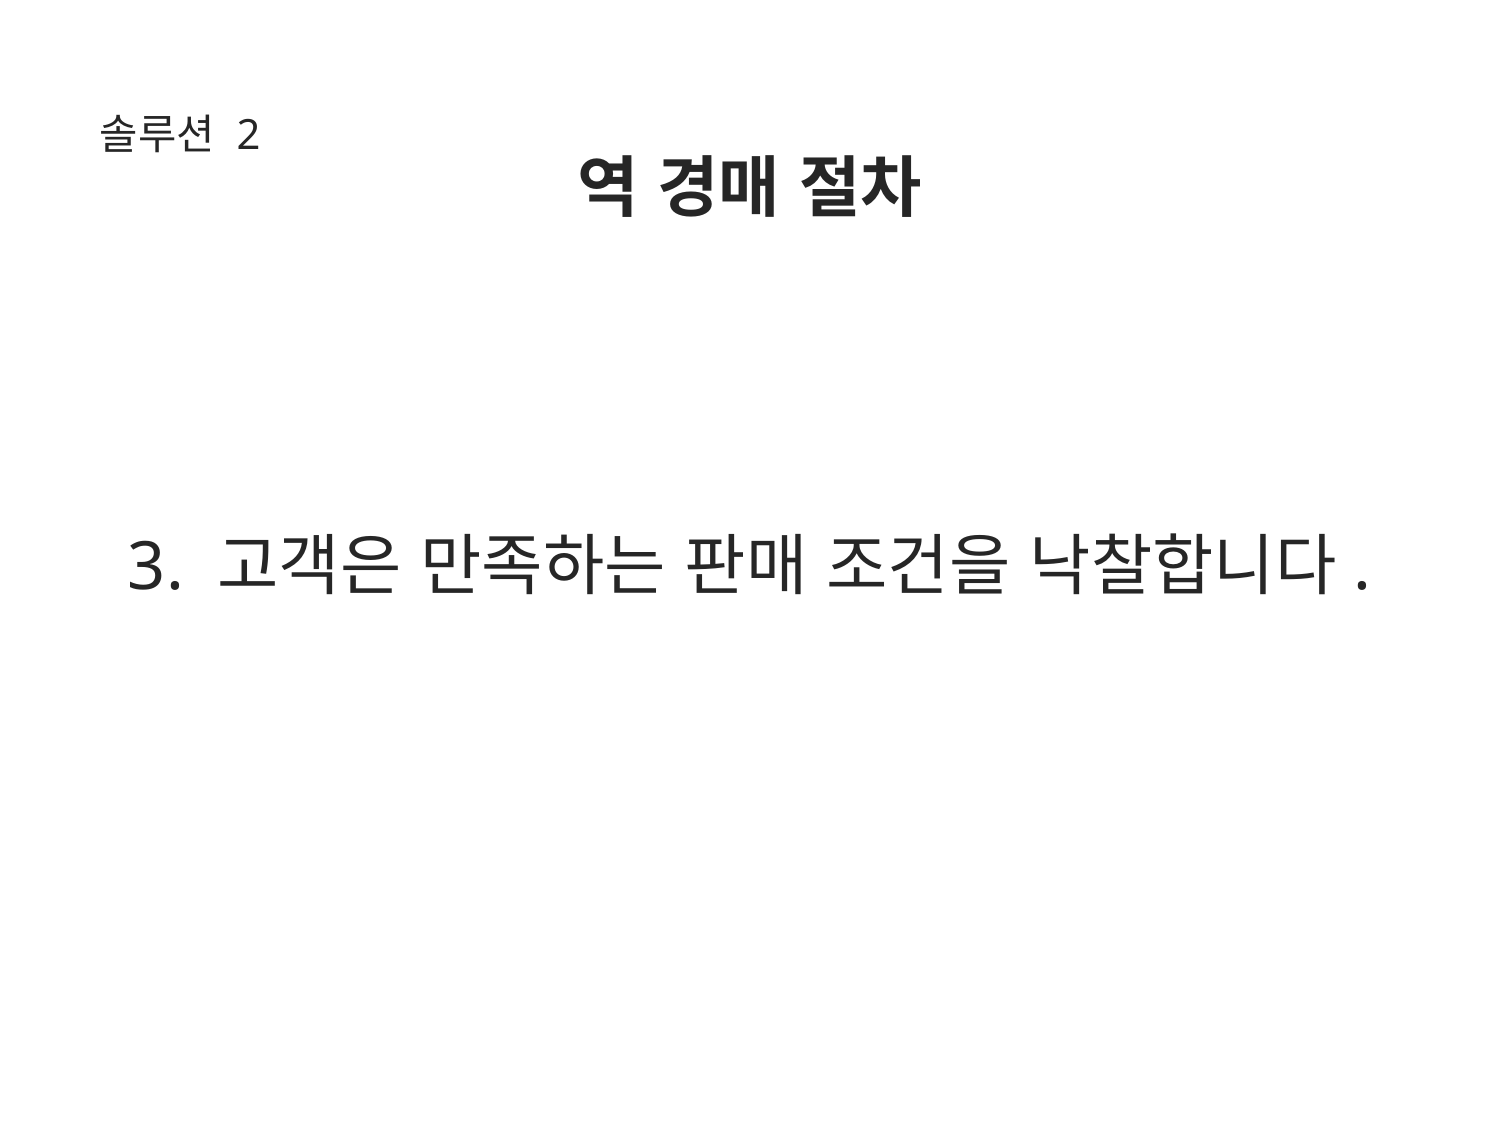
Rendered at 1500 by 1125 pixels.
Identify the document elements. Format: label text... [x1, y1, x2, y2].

text_box 솔루션 2 [0, 0, 361, 197]
text_box 3. 고객은 만족하는 판매 조건을 낙찰합니다. [0, 515, 1500, 740]
text_box 역 경매 절차 [0, 137, 1500, 515]
